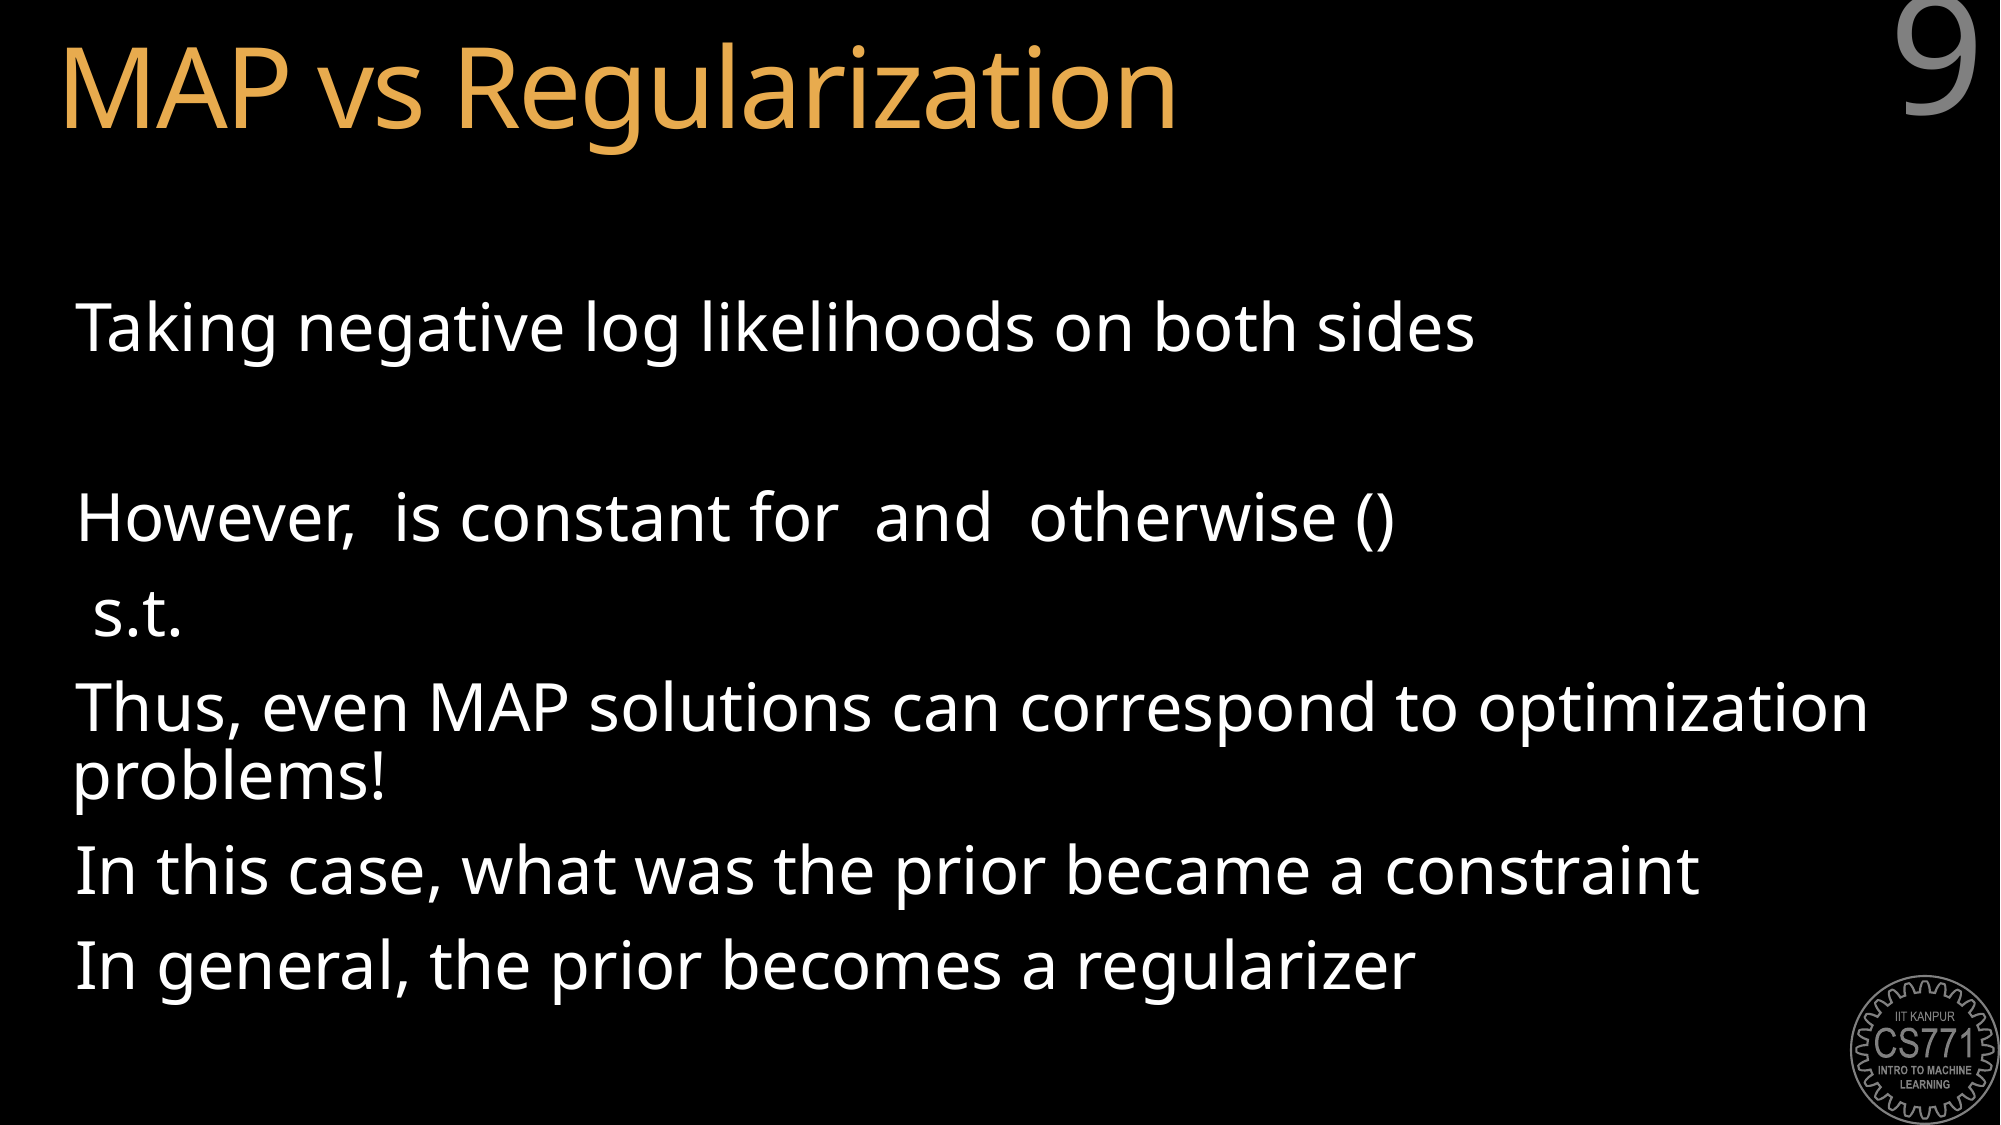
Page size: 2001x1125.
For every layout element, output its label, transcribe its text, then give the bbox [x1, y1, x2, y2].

slide_number 9 [1520, 6, 2000, 183]
title MAP vs Regularization [41, 5, 1945, 183]
